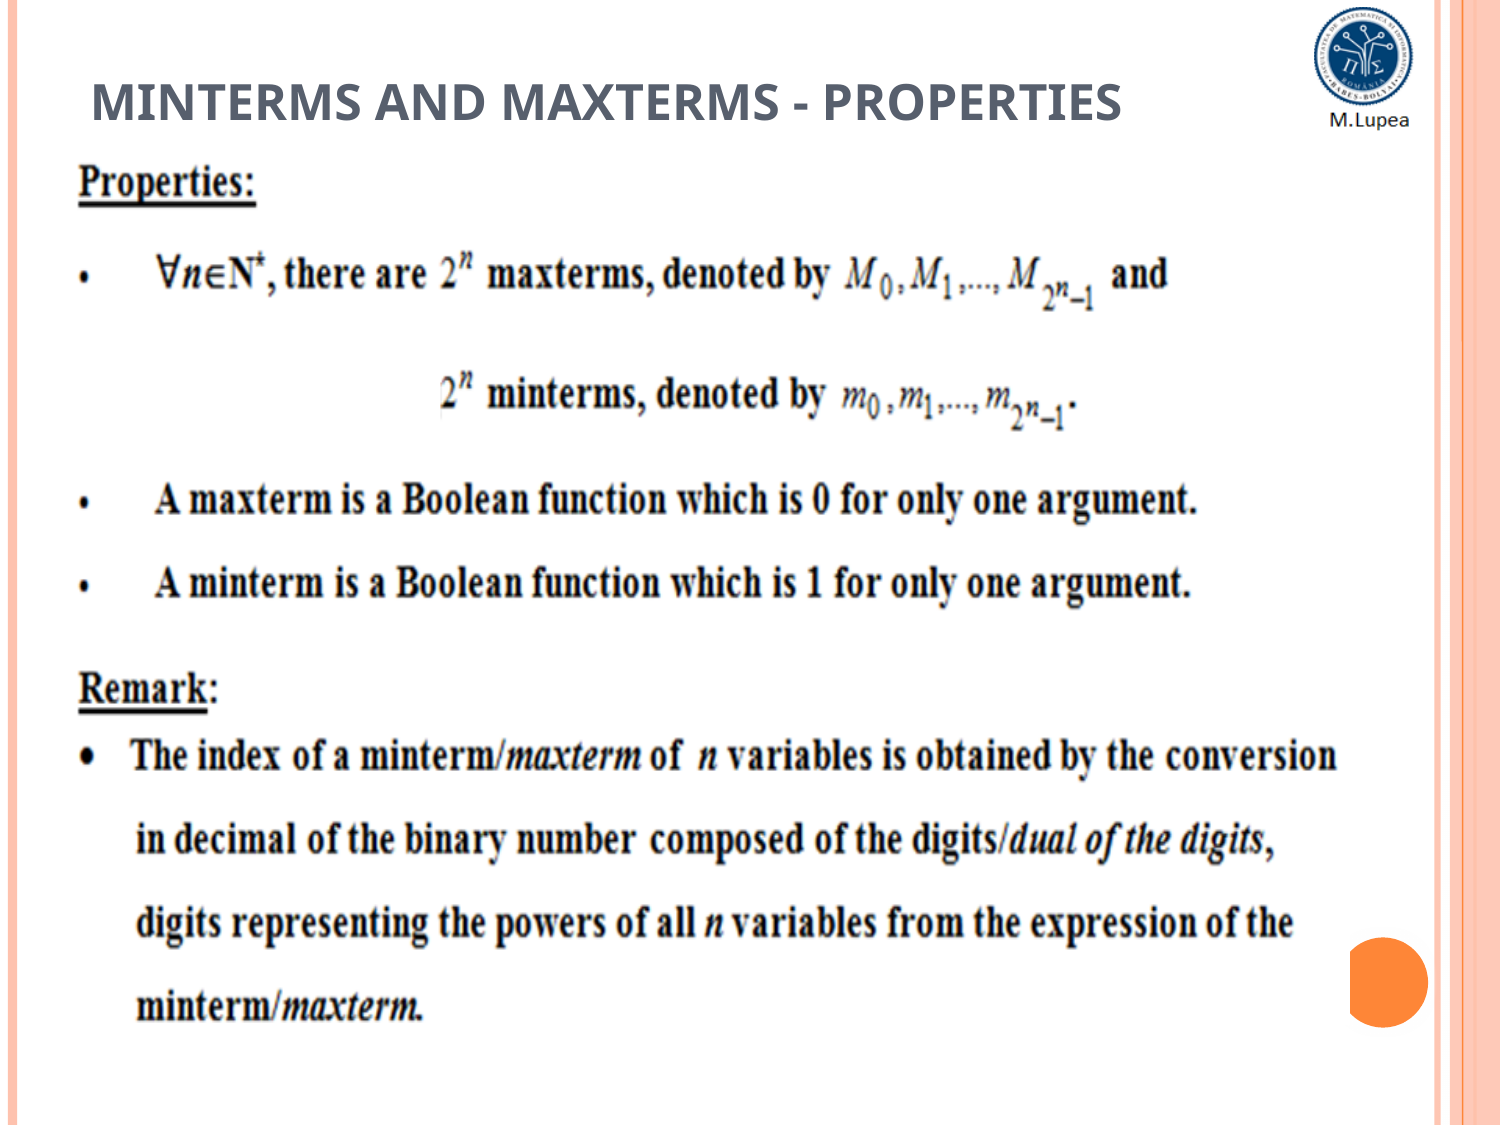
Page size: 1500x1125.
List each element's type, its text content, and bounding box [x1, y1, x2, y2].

picture [1314, 7, 1419, 138]
title Minterms and maxterms - properties [75, 45, 1304, 129]
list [74, 137, 1351, 1026]
